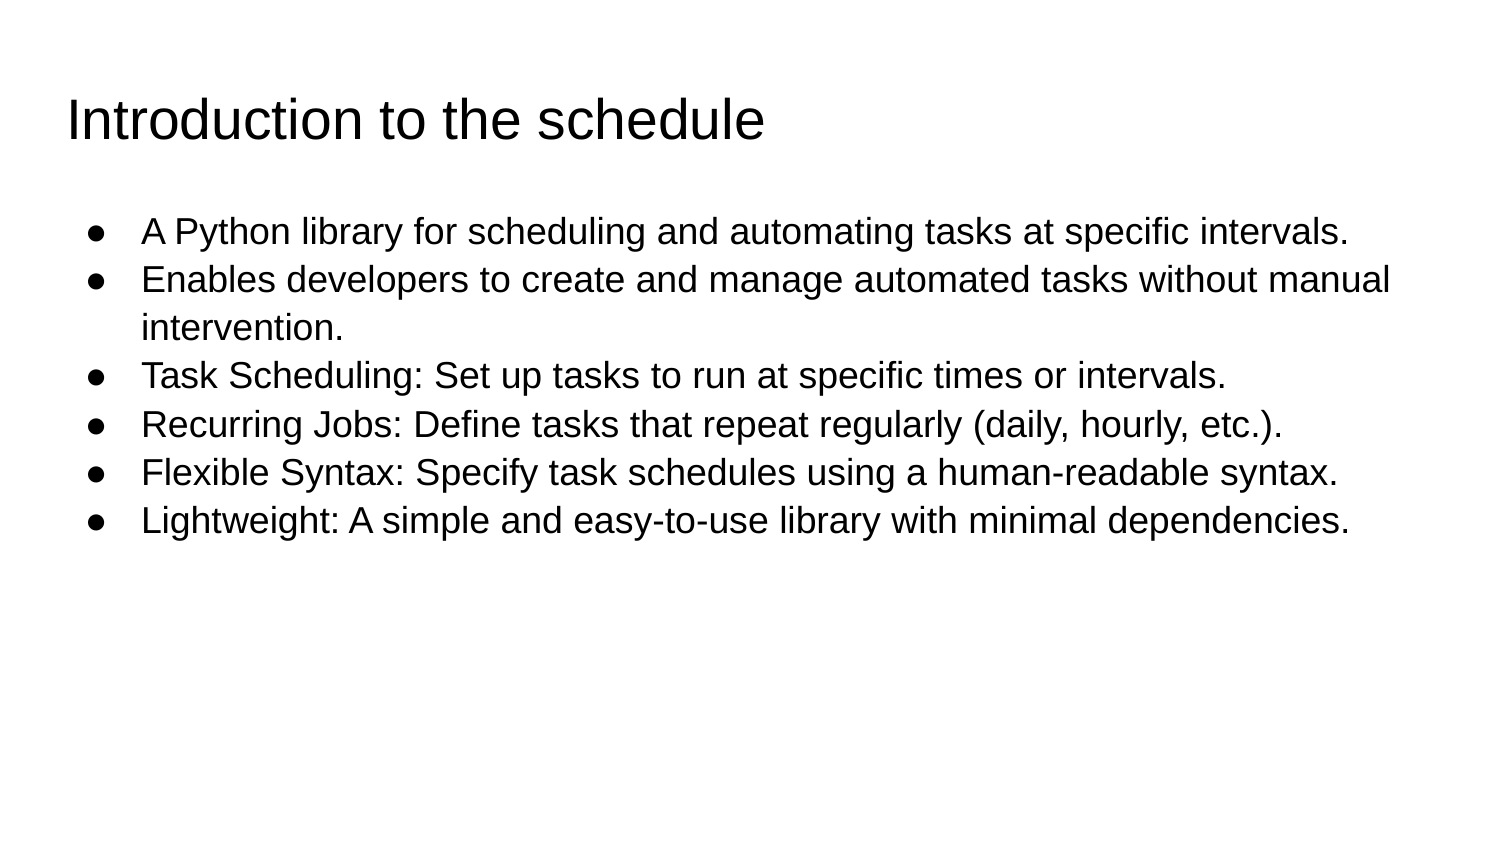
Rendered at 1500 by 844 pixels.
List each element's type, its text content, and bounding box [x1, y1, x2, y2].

title Introduction to the schedule [51, 72, 1449, 167]
list A Python library for scheduling and automating tasks at specific intervals. Enables developers to create and manage automated tasks without manual intervention. Task Scheduling: Set up tasks to run at specific times or intervals. Recurring Jobs: Define tasks that repeat regularly (daily, hourly, etc.). Flexible Syntax: Specify task schedules using a human-readable syntax. Lightweight: A simple and easy-to-use library with minimal dependencies. [51, 189, 1449, 750]
